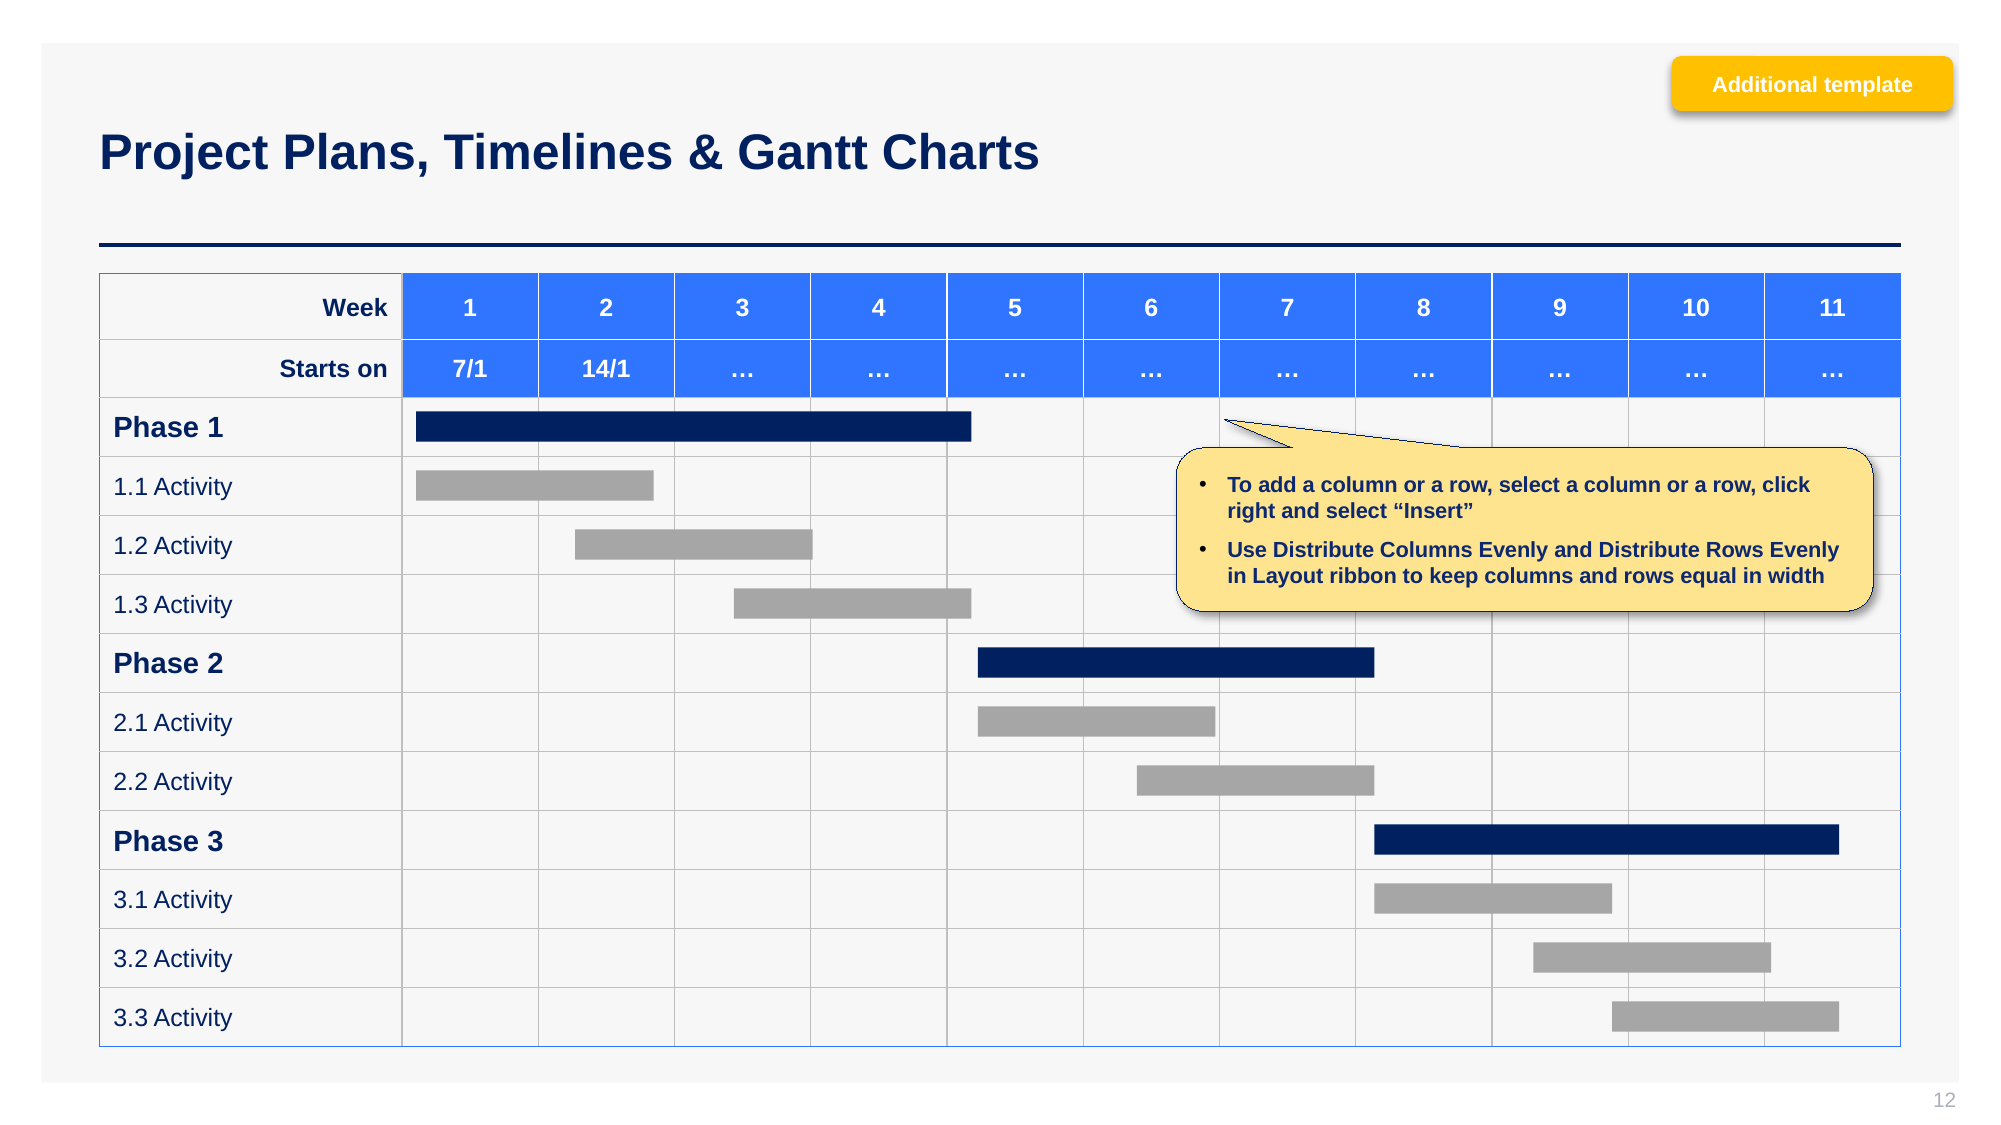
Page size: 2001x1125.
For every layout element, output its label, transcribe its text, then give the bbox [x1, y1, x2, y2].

table_cell [1220, 811, 1355, 869]
table_cell [1629, 988, 1764, 1001]
table_cell [1629, 870, 1764, 928]
table_cell [1220, 752, 1355, 765]
table_cell Phase 2 [100, 634, 401, 692]
table_cell [1220, 634, 1355, 647]
text_box [733, 588, 972, 619]
table_cell [1629, 811, 1764, 824]
table_cell [403, 575, 538, 633]
table_cell [539, 457, 674, 515]
table_cell [539, 811, 674, 869]
table_cell … [1220, 340, 1355, 397]
table_header 5 [948, 274, 1083, 339]
table_cell 1.3 Activity [100, 575, 401, 633]
table_header 9 [1493, 274, 1628, 339]
text_box [1136, 765, 1375, 796]
text_box [977, 647, 1375, 678]
table_header 3 [675, 274, 810, 339]
table_cell Starts on [100, 340, 401, 397]
table_cell [948, 929, 1083, 987]
table_cell [675, 442, 810, 456]
table_cell … [675, 340, 810, 397]
table_cell [539, 870, 674, 928]
table_cell … [948, 340, 1083, 397]
table_cell [539, 752, 674, 810]
text_box [1374, 824, 1840, 855]
table_cell [1230, 423, 1272, 447]
table_cell [1084, 634, 1219, 647]
table_cell [811, 516, 946, 574]
table_cell 2.1 Activity [100, 693, 401, 751]
table_cell [1220, 796, 1355, 810]
table_cell [1356, 811, 1491, 869]
text_box [575, 529, 813, 560]
table_cell [1629, 973, 1764, 987]
table_cell [1493, 693, 1628, 751]
table_cell [1493, 623, 1628, 633]
table_header 10 [1629, 274, 1764, 339]
table_cell [1875, 457, 1900, 515]
table_cell … [1765, 340, 1900, 397]
table_header 2 [539, 274, 674, 339]
table_cell [1220, 870, 1355, 928]
table_cell [1629, 693, 1764, 751]
table_cell [1493, 811, 1628, 824]
table_cell [811, 398, 946, 411]
table_cell [1356, 870, 1491, 928]
table_cell [948, 575, 1083, 633]
table_cell [675, 988, 810, 1046]
table_cell [539, 575, 674, 633]
text_box Additional template [1670, 54, 1955, 113]
table_cell [1356, 398, 1491, 445]
table_cell … [1084, 340, 1219, 397]
table_cell [1220, 693, 1355, 751]
table_cell [675, 560, 810, 574]
table_cell [1493, 870, 1628, 928]
title Project Plans, Timelines & Gantt Charts [84, 59, 1901, 239]
table_cell [1084, 398, 1219, 456]
table_cell [948, 457, 1083, 515]
text_box To add a column or a row, select a column or a row, click right and select “Insert” Use Distribute Columns Evenly and Distribute Rows Evenly in Layout ribbon to keep columns and rows equal in width [1176, 419, 1874, 612]
table_cell [1084, 575, 1219, 633]
table_cell [675, 457, 810, 515]
table_cell [675, 929, 810, 987]
table_cell [539, 929, 674, 987]
table_cell [1765, 575, 1900, 633]
table_cell [948, 634, 1083, 692]
table_cell 3.1 Activity [100, 870, 401, 928]
table_cell [1356, 693, 1491, 751]
table_cell [1084, 811, 1219, 869]
table_cell [1765, 811, 1900, 869]
table_cell [1356, 752, 1491, 810]
table_cell [403, 634, 538, 692]
table_cell [1356, 929, 1491, 987]
text_box [416, 470, 654, 501]
table_cell [948, 398, 1083, 456]
table_cell [811, 457, 946, 515]
table_cell [675, 516, 810, 529]
table_cell 14/1 [539, 340, 674, 397]
table_cell 1.1 Activity [100, 457, 401, 515]
table_header 1 [403, 274, 538, 339]
table_cell [539, 516, 674, 574]
table_header 11 [1765, 274, 1900, 339]
text_box [1612, 1001, 1840, 1032]
table_cell [1084, 870, 1219, 928]
table_cell 3.2 Activity [100, 929, 401, 987]
table_cell [1765, 634, 1900, 692]
table_cell 2.2 Activity [100, 752, 401, 810]
table_cell [1220, 623, 1355, 633]
table_cell Phase 1 [100, 398, 401, 456]
table_cell [1765, 988, 1900, 1046]
slide_number 12 [1506, 1088, 1957, 1119]
table_cell [1493, 752, 1628, 810]
table_cell [948, 516, 1083, 574]
table_cell [1765, 693, 1900, 751]
table_cell [811, 619, 946, 633]
table_cell … [811, 340, 946, 397]
table_cell [1493, 634, 1628, 692]
table_cell [403, 929, 538, 987]
table_cell [1084, 752, 1219, 810]
table_cell [403, 457, 538, 515]
table_cell [1084, 678, 1219, 692]
table_cell [675, 752, 810, 810]
table_cell [403, 811, 538, 869]
table_cell [948, 811, 1083, 869]
table_cell [811, 811, 946, 869]
table_cell … [1493, 340, 1628, 397]
table_cell [539, 693, 674, 751]
table_cell [1084, 516, 1174, 574]
table_cell [948, 870, 1083, 928]
table_cell [811, 693, 946, 751]
text_box [1533, 942, 1772, 973]
text_box [416, 411, 972, 442]
table_cell [1084, 988, 1219, 1046]
table_cell [539, 634, 674, 692]
table_cell 1.2 Activity [100, 516, 401, 574]
table_cell [948, 752, 1083, 810]
table_cell [1629, 929, 1764, 942]
table_cell Phase 3 [100, 811, 401, 869]
table_header 8 [1356, 274, 1491, 339]
table_header Week [100, 274, 401, 339]
table_cell [1493, 398, 1628, 445]
table_cell [1220, 678, 1355, 692]
table_cell [1765, 870, 1900, 928]
table_cell [1765, 929, 1900, 987]
table_cell [403, 870, 538, 928]
table_cell [1765, 752, 1900, 810]
table_cell 3.3 Activity [100, 988, 401, 1046]
table_cell [1629, 752, 1764, 810]
table_cell [403, 398, 538, 456]
table_cell [948, 693, 1083, 751]
table_cell [675, 575, 810, 633]
table_cell 7/1 [403, 340, 538, 397]
table_cell [1629, 634, 1764, 692]
table_cell [811, 575, 946, 588]
table_cell [811, 634, 946, 692]
table_cell [811, 870, 946, 928]
table_cell [1493, 988, 1628, 1046]
table_cell [675, 870, 810, 928]
table_cell [1084, 457, 1182, 515]
table_cell [403, 516, 538, 574]
table_cell [403, 693, 538, 751]
table_cell … [1356, 340, 1491, 397]
table_cell [1084, 929, 1219, 987]
table_header 7 [1220, 274, 1355, 339]
table_cell [675, 811, 810, 869]
table_cell [1356, 634, 1491, 692]
table_cell [811, 929, 946, 987]
table_cell [1765, 398, 1900, 456]
table_header 4 [811, 274, 946, 339]
table_cell [1220, 929, 1355, 987]
table_cell [539, 398, 674, 411]
table_cell [539, 988, 674, 1046]
table_cell [675, 634, 810, 692]
table_cell [1629, 1032, 1764, 1046]
table_cell [948, 988, 1083, 1046]
table_cell … [1629, 340, 1764, 397]
table_cell [403, 988, 538, 1046]
table_cell [1220, 988, 1355, 1046]
table_cell [811, 442, 946, 456]
table_cell [1884, 516, 1900, 574]
table_cell [539, 442, 674, 456]
table_cell [1493, 855, 1628, 869]
table_header 6 [1084, 274, 1219, 339]
table_cell [1220, 398, 1355, 445]
table_cell [675, 693, 810, 751]
text_box [1374, 883, 1613, 914]
table_cell [1629, 855, 1764, 869]
table_cell [1493, 929, 1628, 987]
table_cell [675, 398, 810, 411]
table_cell [1629, 398, 1764, 445]
table_cell [1356, 623, 1491, 633]
table_cell [1629, 623, 1764, 633]
text_box [977, 706, 1216, 737]
table_cell [811, 988, 946, 1046]
table_cell [403, 752, 538, 810]
table_cell [1084, 693, 1219, 751]
table_cell [811, 752, 946, 810]
table_cell [1356, 988, 1491, 1046]
